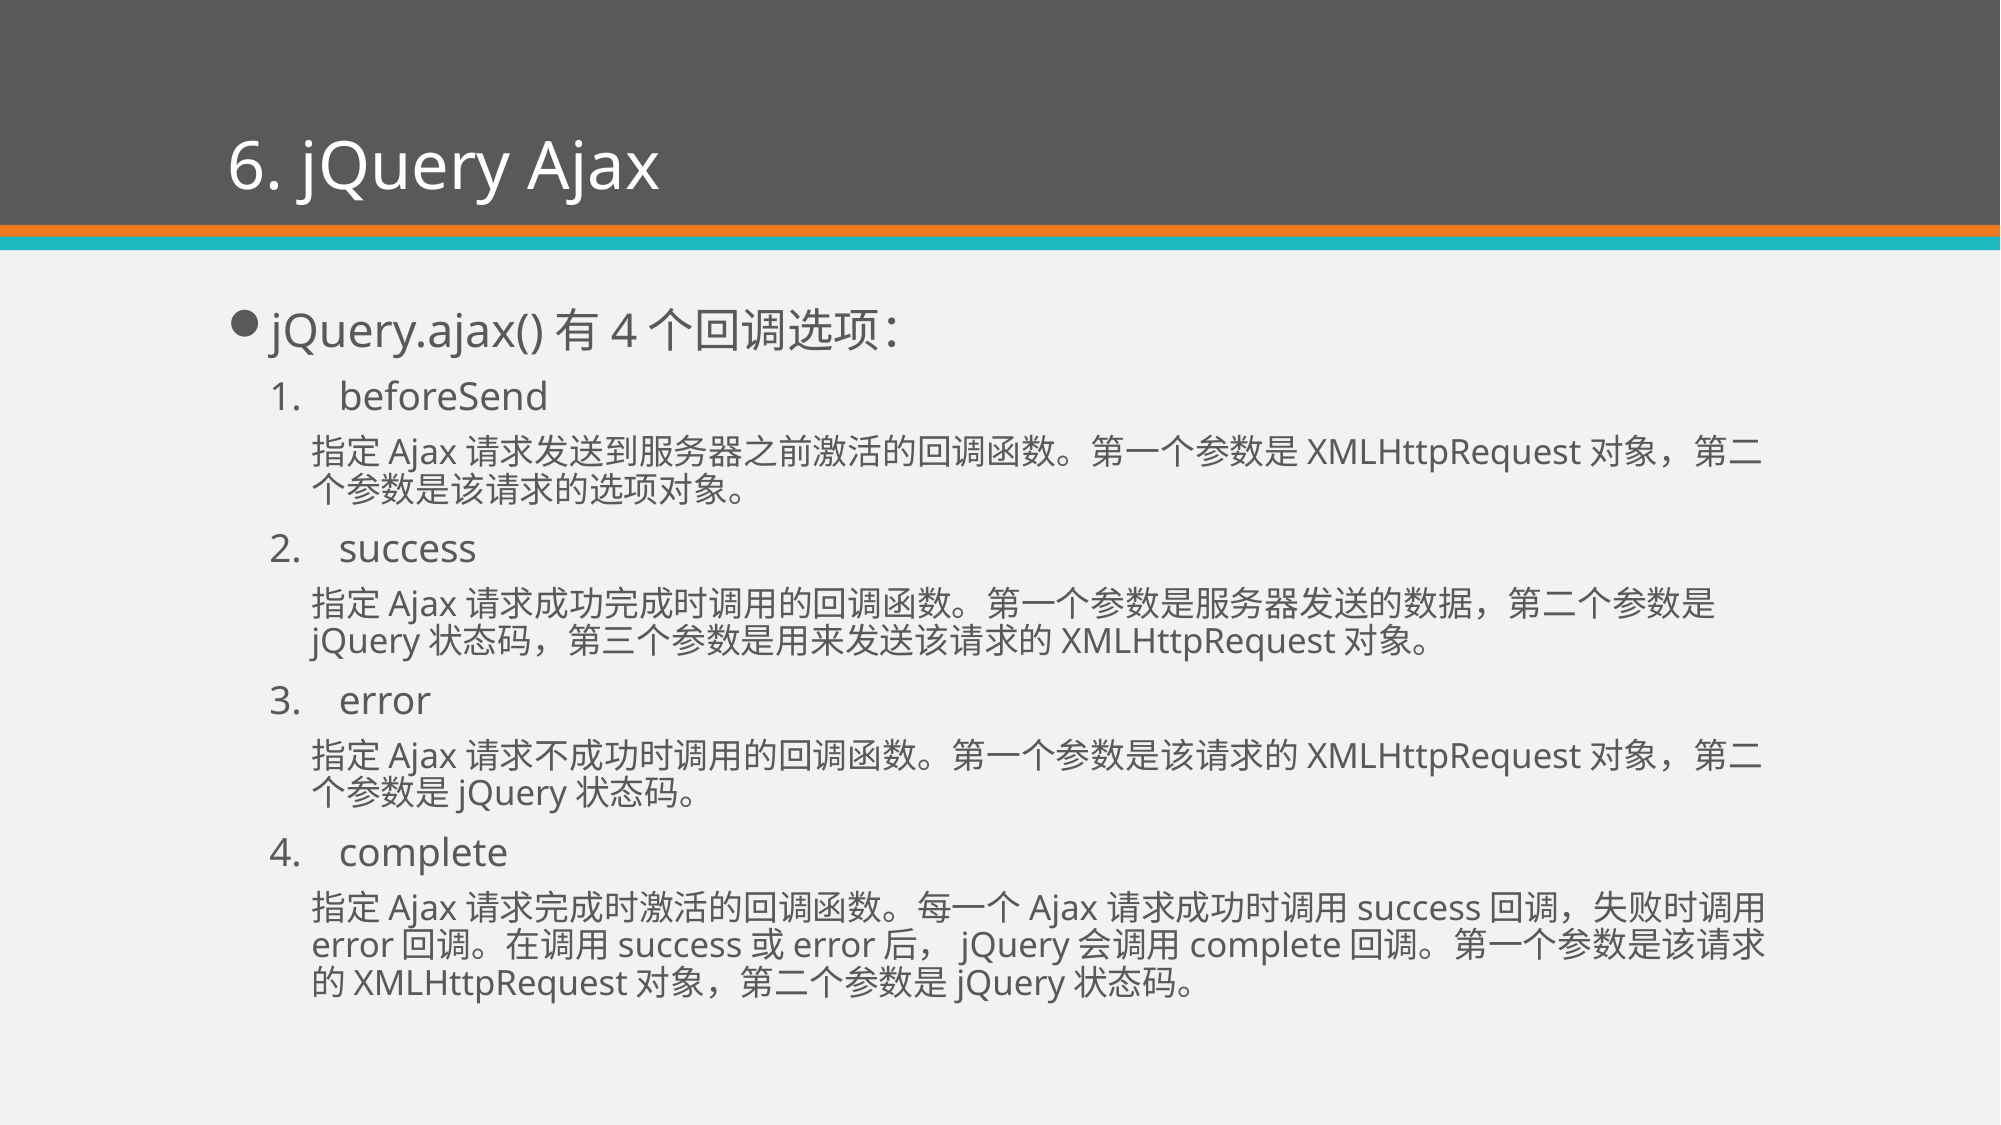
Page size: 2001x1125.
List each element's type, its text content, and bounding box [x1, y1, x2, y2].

title 6. jQuery Ajax [212, 41, 1788, 212]
list jQuery.ajax()有4个回调选项： beforeSend 指定Ajax请求发送到服务器之前激活的回调函数。第一个参数是XMLHttpRequest对象，第二个参数是该请求的选项对象。 success 指定Ajax请求成功完成时调用的回调函数。第一个参数是服务器发送的数据，第二个参数是jQuery状态码，第三个参数是用来发送该请求的XMLHttpRequest对象。 error 指定Ajax请求不成功时调用的回调函数。第一个参数是该请求的XMLHttpRequest对象，第二个参数是jQuery状态码。 complete 指定Ajax请求完成时激活的回调函数。每一个Ajax请求成功时调用success回调，失败时调用error回调。在调用success或error后，jQuery会调用complete回调。第一个参数是该请求的XMLHttpRequest对象，第二个参数是jQuery状态码。 [212, 299, 1788, 1013]
